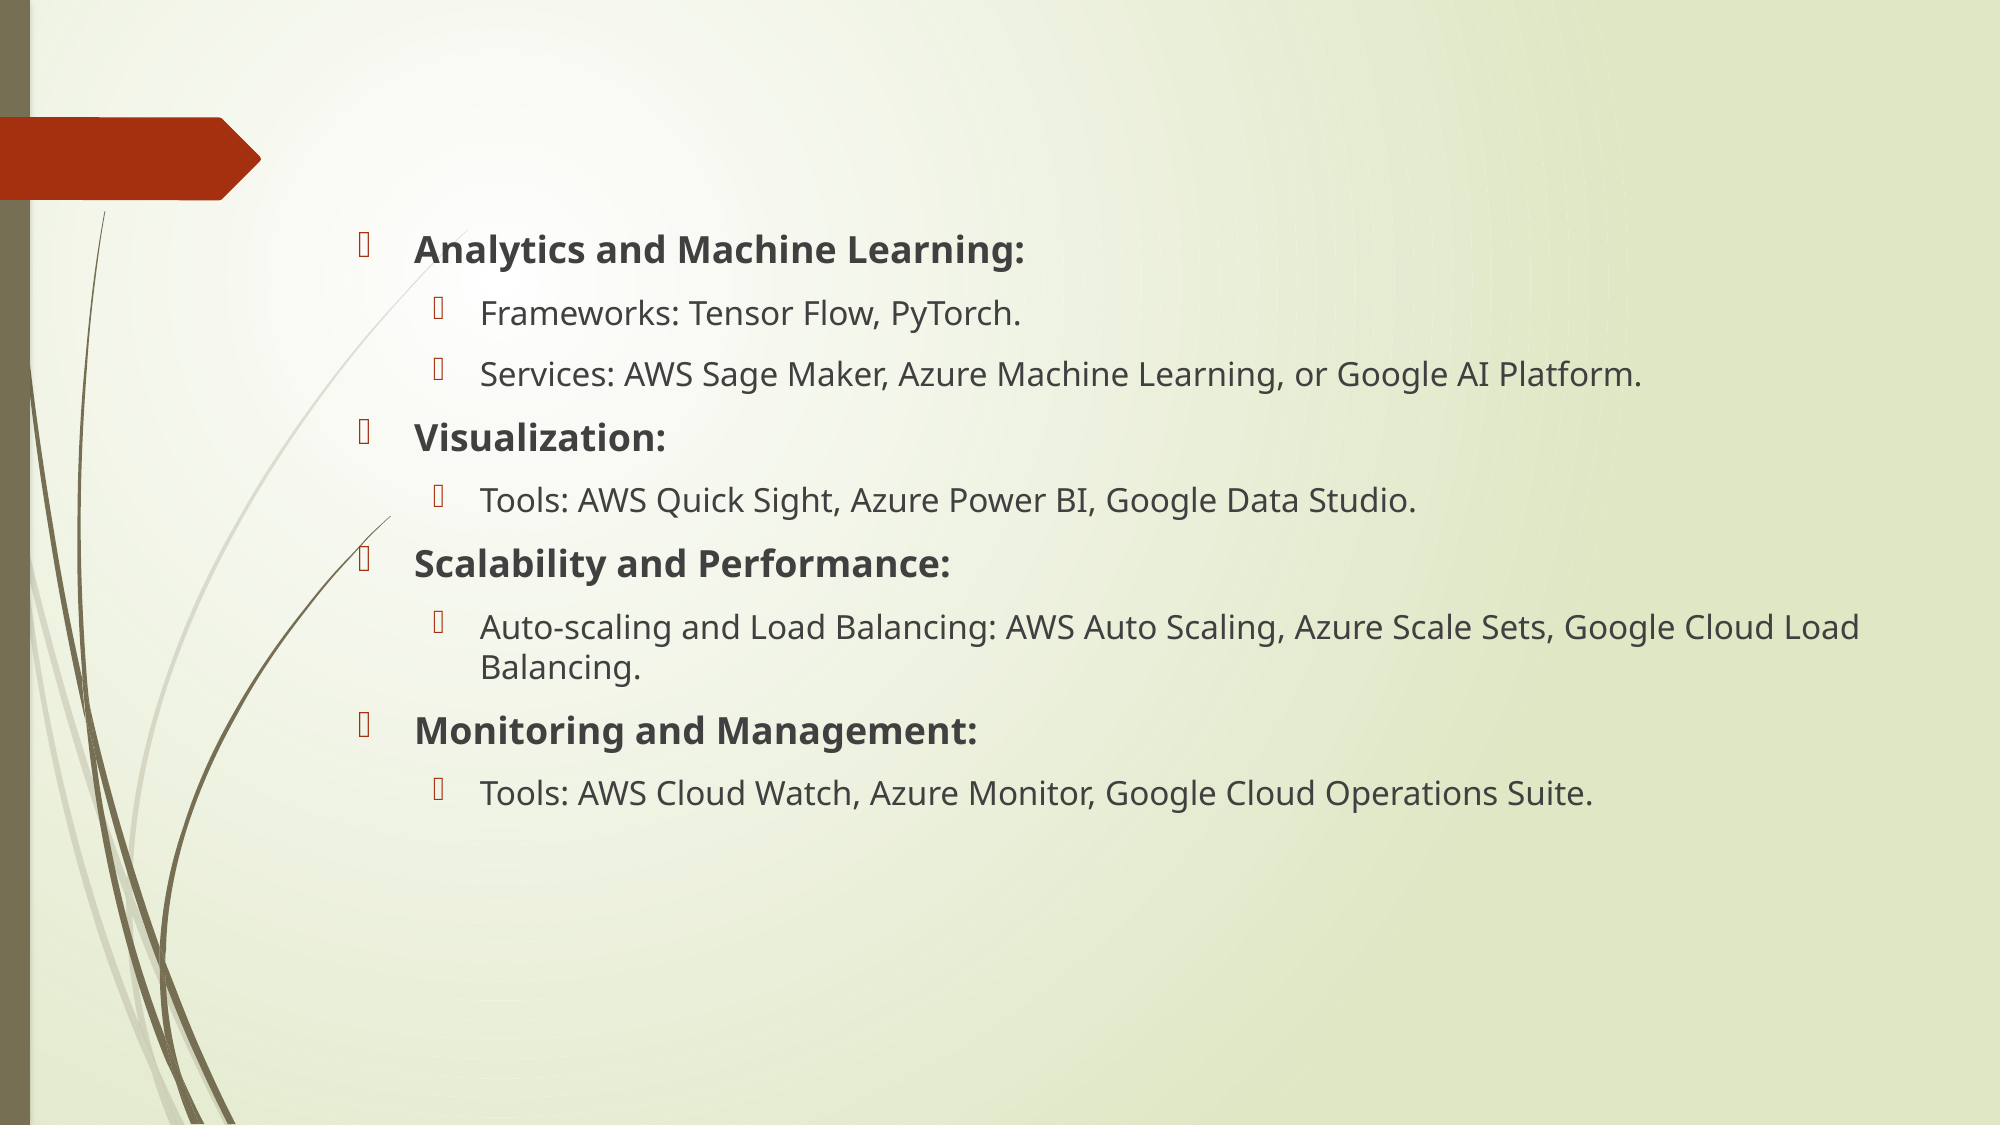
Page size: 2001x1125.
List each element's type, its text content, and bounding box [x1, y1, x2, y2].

list Analytics and Machine Learning: Frameworks: Tensor Flow, PyTorch. Services: AWS Sage Maker, Azure Machine Learning, or Google AI Platform. Visualization: Tools: AWS Quick Sight, Azure Power BI, Google Data Studio. Scalability and Performance: Auto-scaling and Load Balancing: AWS Auto Scaling, Azure Scale Sets, Google Cloud Load Balancing. Monitoring and Management: Tools: AWS Cloud Watch, Azure Monitor, Google Cloud Operations Suite. [342, 218, 1888, 970]
